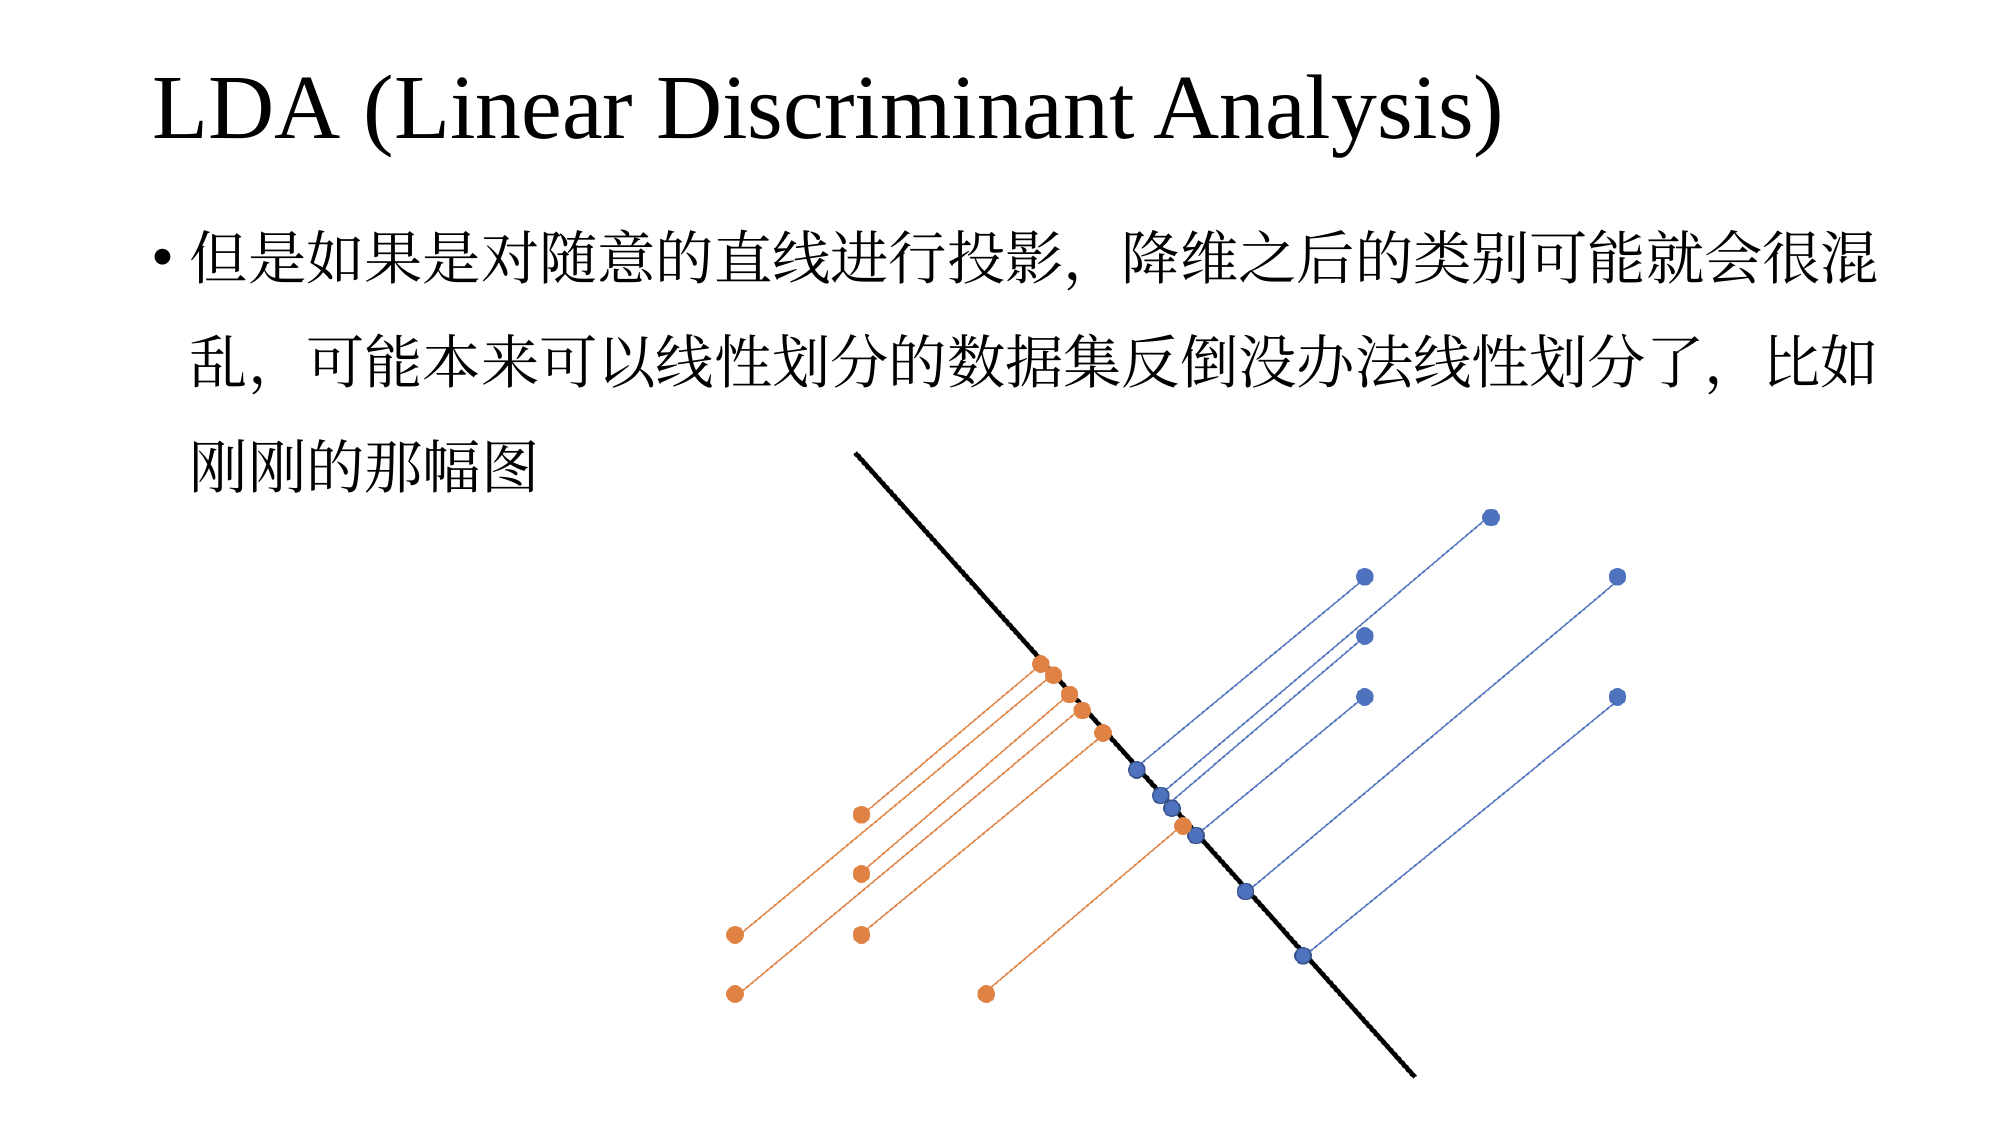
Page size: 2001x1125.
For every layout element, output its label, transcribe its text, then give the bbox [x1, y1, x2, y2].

title LDA (Linear Discriminant Analysis) [137, 0, 1863, 178]
list 但是如果是对随意的直线进行投影，降维之后的类别可能就会很混乱，可能本来可以线性划分的数据集反倒没办法线性划分了，比如刚刚的那幅图 [137, 178, 1918, 1083]
picture [662, 421, 1745, 1105]
